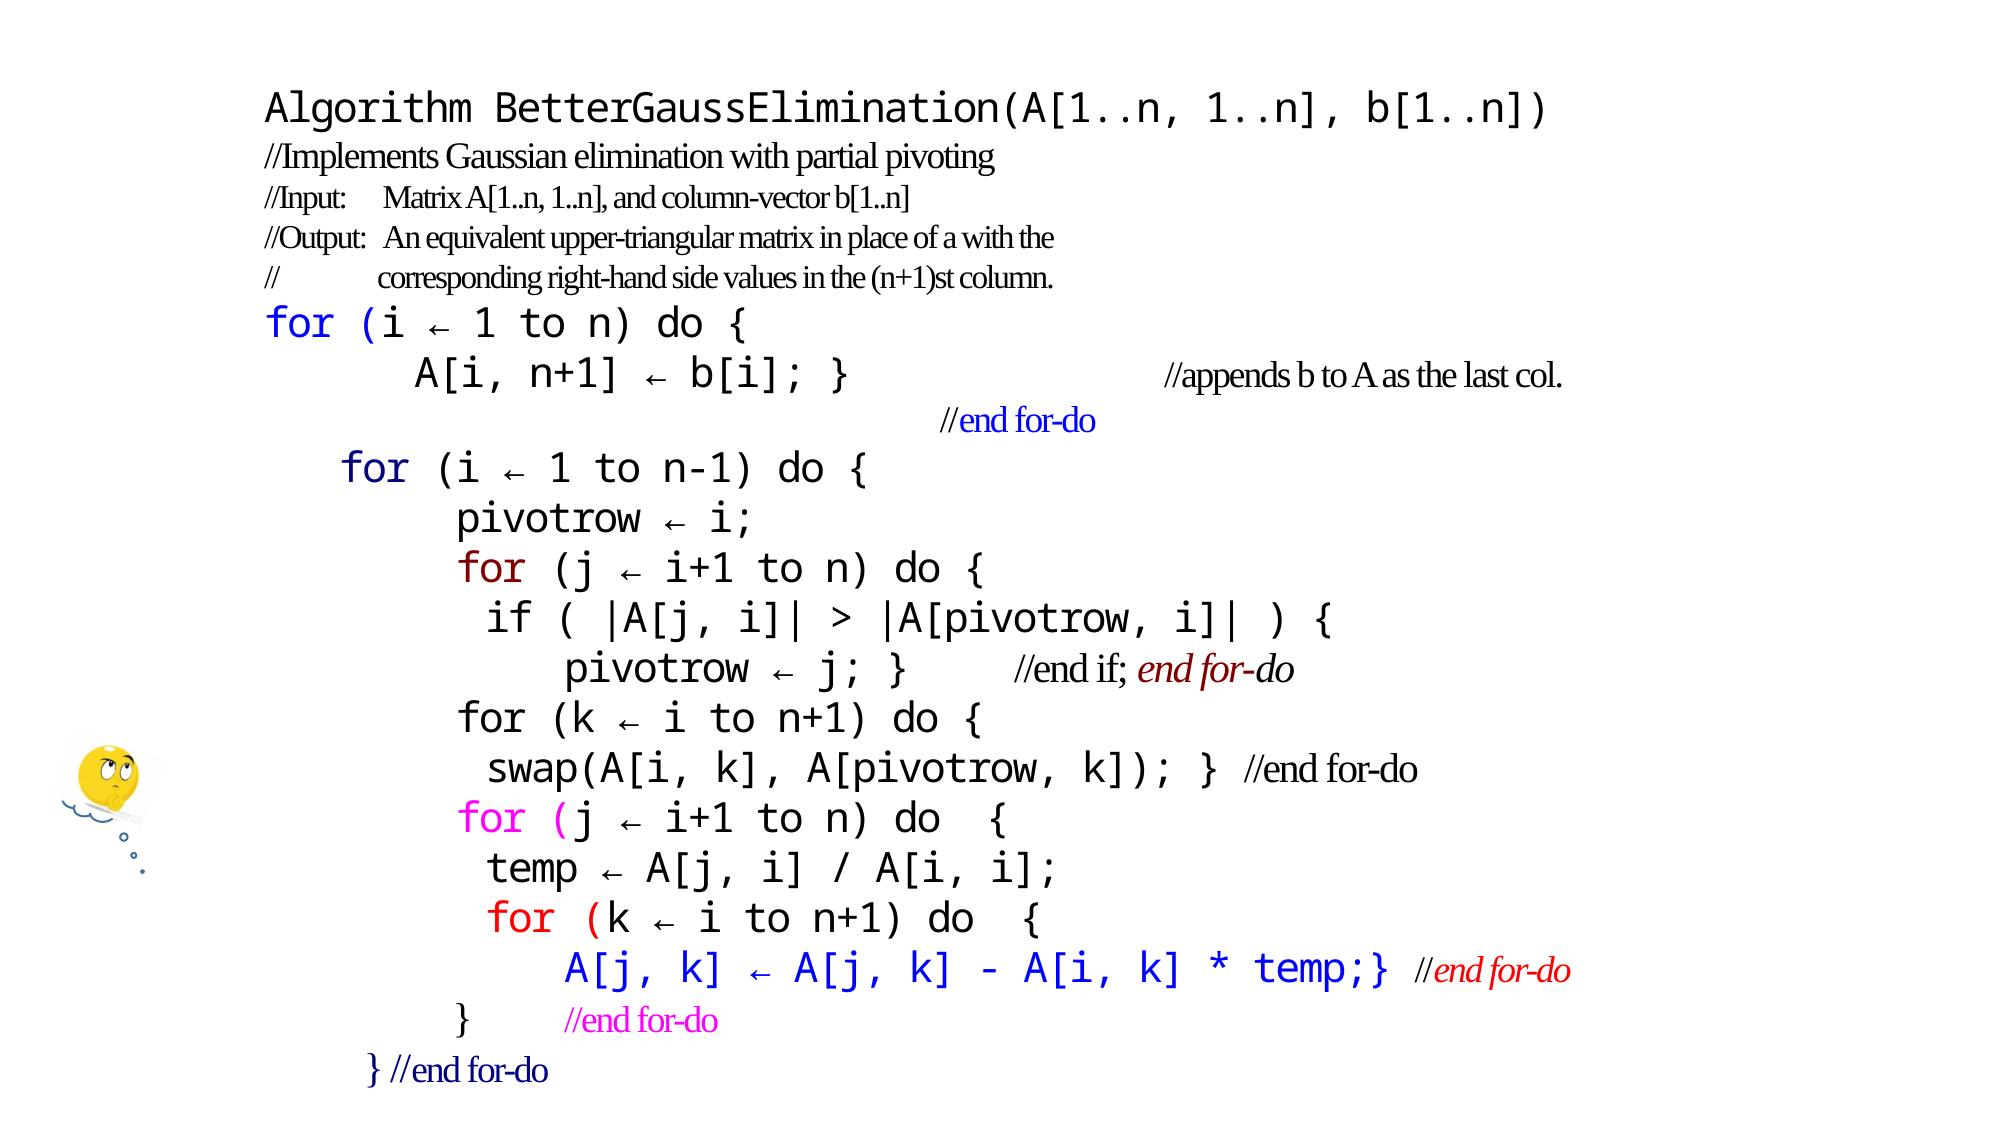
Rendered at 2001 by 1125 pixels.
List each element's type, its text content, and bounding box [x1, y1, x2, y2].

text_box [75, 814, 114, 823]
text_box [130, 851, 138, 859]
text_box [119, 832, 129, 842]
picture [49, 727, 166, 828]
text_box Algorithm BetterGaussElimination(A[1..n, 1..n], b[1..n]) //Implements Gaussian elimination with partial pivoting //Input: Matrix A[1..n, 1..n], and column-vector b[1..n] //Output: An equivalent upper-triangular matrix in place of a with the // corresponding right-hand side values in the (n+1)st column. for (i ← 1 to n) do { A[i, n+1] ← b[i]; } //appends b to A as the last col. //end for-do for (i ← 1 to n-1) do { pivotrow ← i; for (j ← i+1 to n) do { if ( |A[j, i]| > |A[pivotrow, i]| ) { pivotrow ← j; } //end if; end for-do for (k ← i to n+1) do { swap(A[i, k], A[pivotrow, k]); } //end for-do for (j ← i+1 to n) do { temp ← A[j, i] / A[i, i]; for (k ← i to n+1) do { A[j, k] ← A[j, k] - A[i, k] * temp;} //end for-do } //end for-do } //end for-do [249, 73, 1719, 1099]
